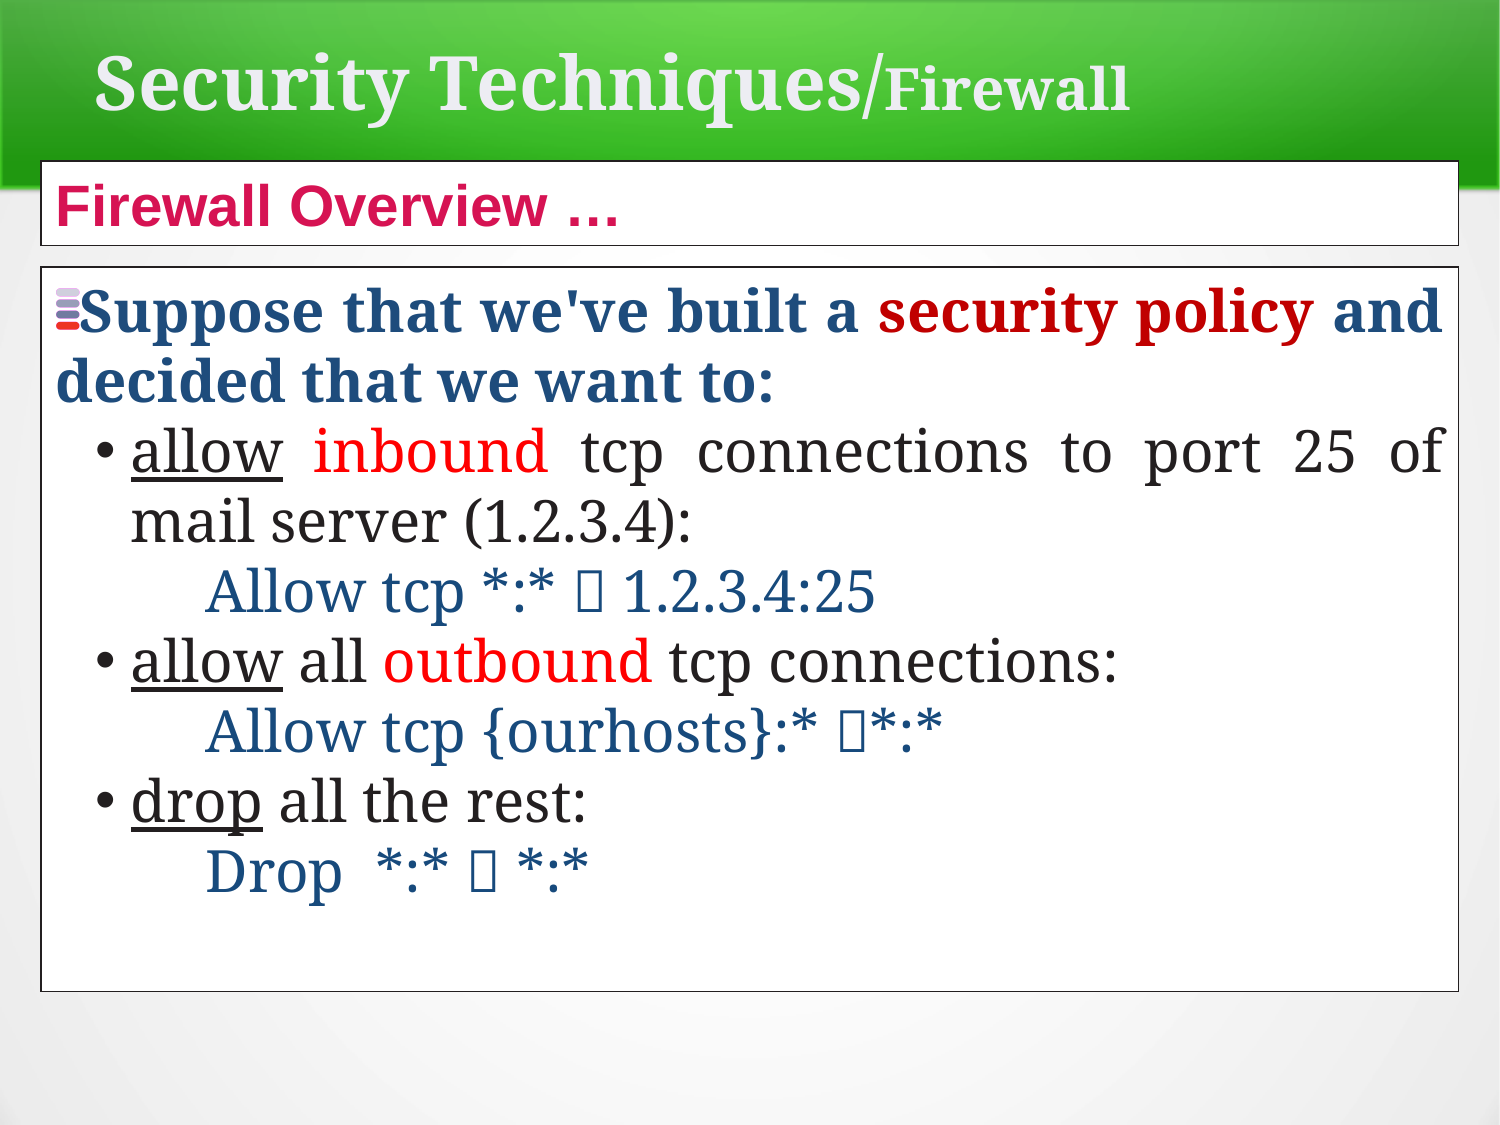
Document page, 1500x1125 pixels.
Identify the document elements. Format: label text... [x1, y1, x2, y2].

text_box Firewall Overview … [41, 160, 1459, 246]
text_box Suppose that we've built a security policy and decided that we want to: allow inbound tcp connections to port 25 of mail server (1.2.3.4): Allow tcp *:*  1.2.3.4:25 allow all outbound tcp connections: Allow tcp {ourhosts}:* *:* drop all the rest: Drop *:*  *:* [41, 267, 1459, 992]
picture [0, 0, 1500, 1125]
text_box Security Techniques/Firewall [64, 16, 1441, 145]
